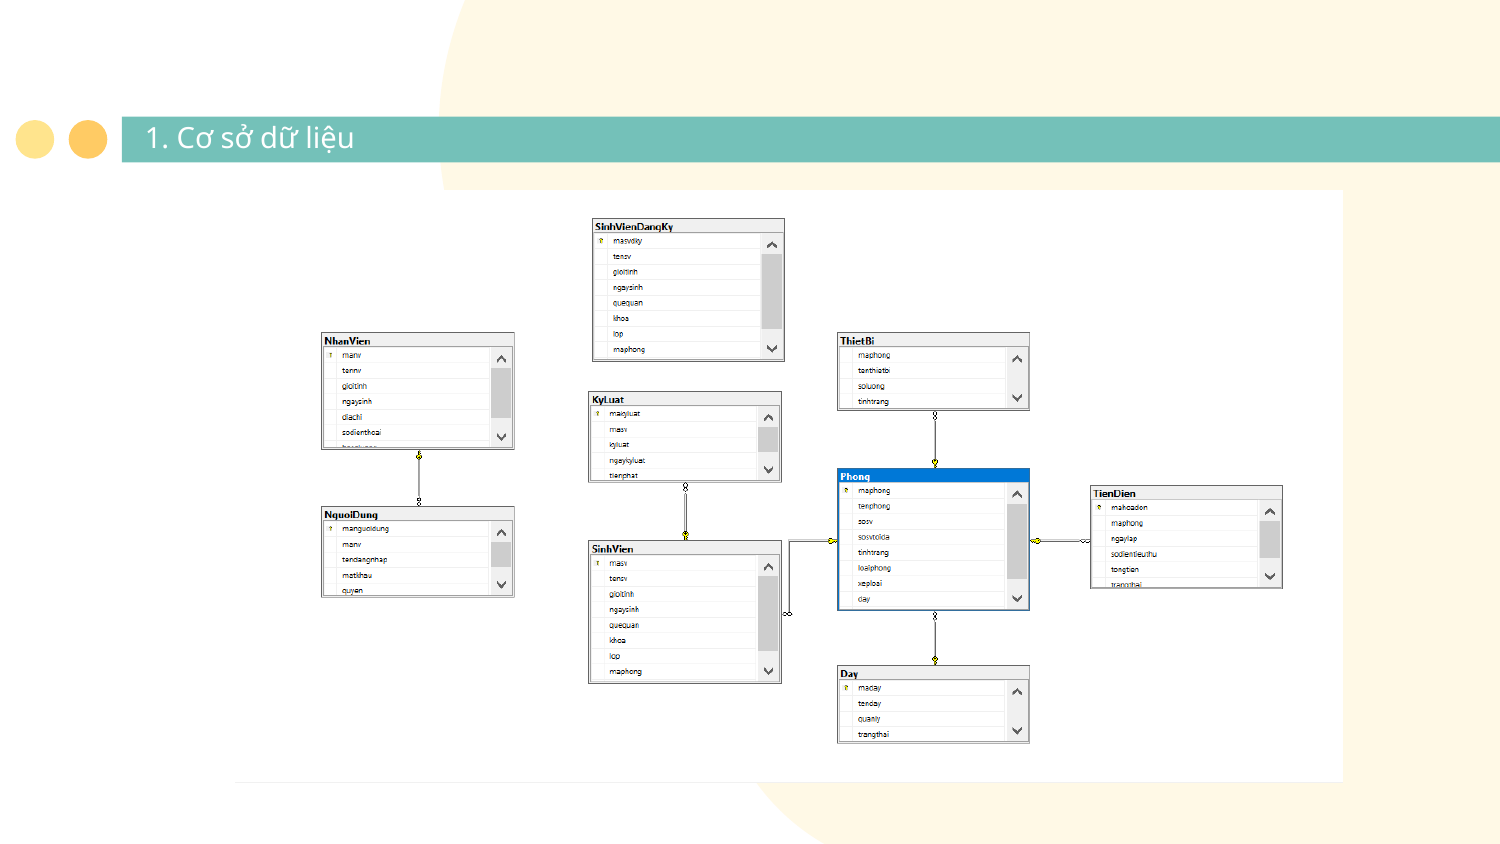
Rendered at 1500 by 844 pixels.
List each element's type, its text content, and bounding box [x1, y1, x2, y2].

picture [235, 190, 1343, 784]
title 1. Cơ sở dữ liệu [129, 118, 952, 170]
